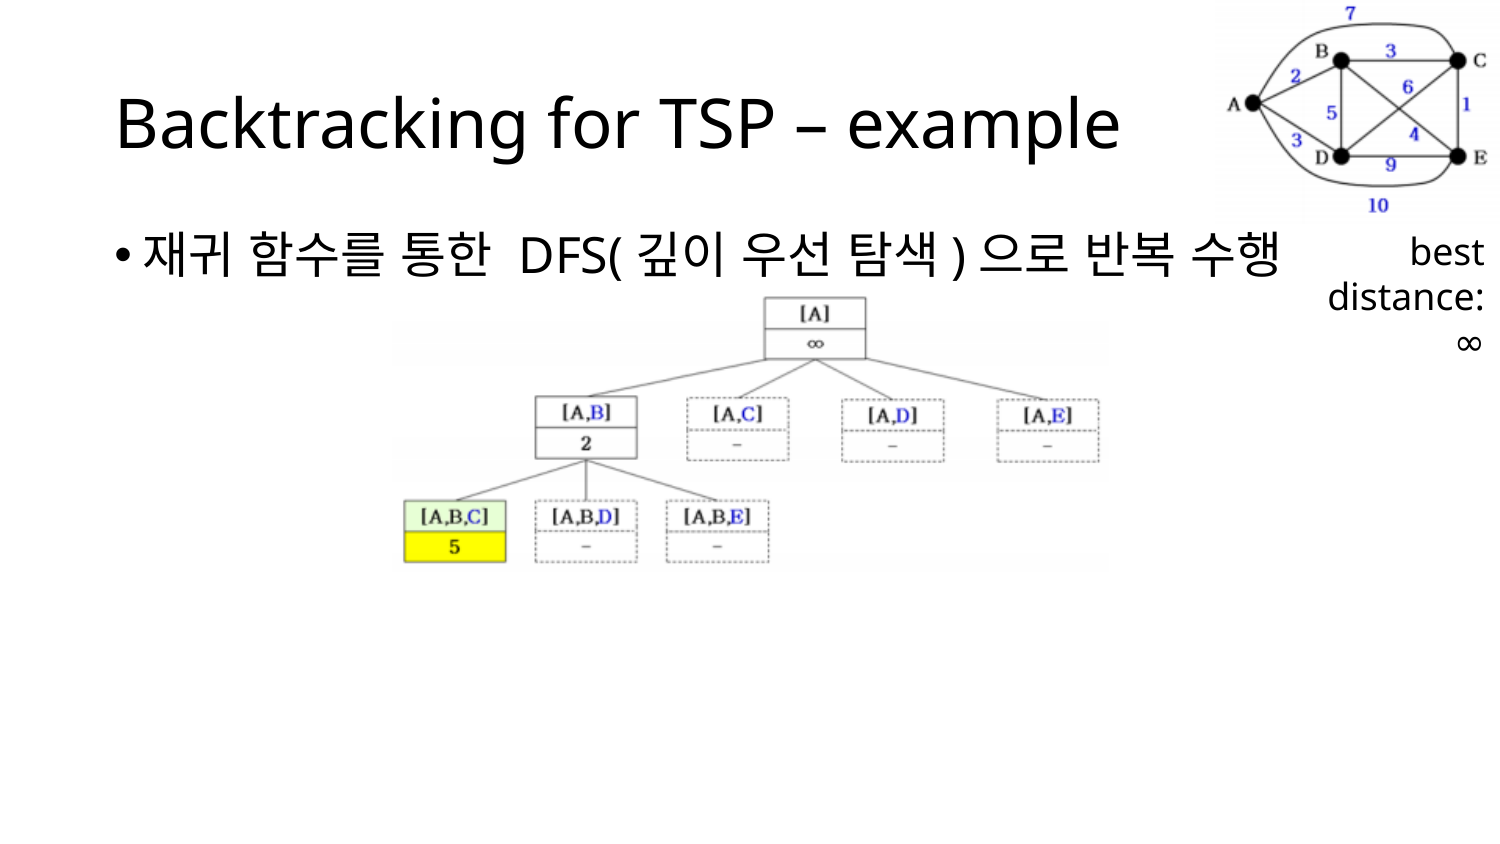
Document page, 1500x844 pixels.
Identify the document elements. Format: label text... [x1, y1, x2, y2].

title Backtracking for TSP – example [103, 44, 1213, 208]
picture [1213, 0, 1500, 227]
list 재귀 함수를 통한 DFS(깊이 우선 탐색)으로 반복 수행 [103, 224, 1397, 760]
picture [391, 289, 1109, 576]
text_box best distance: ∞ [1312, 227, 1500, 371]
